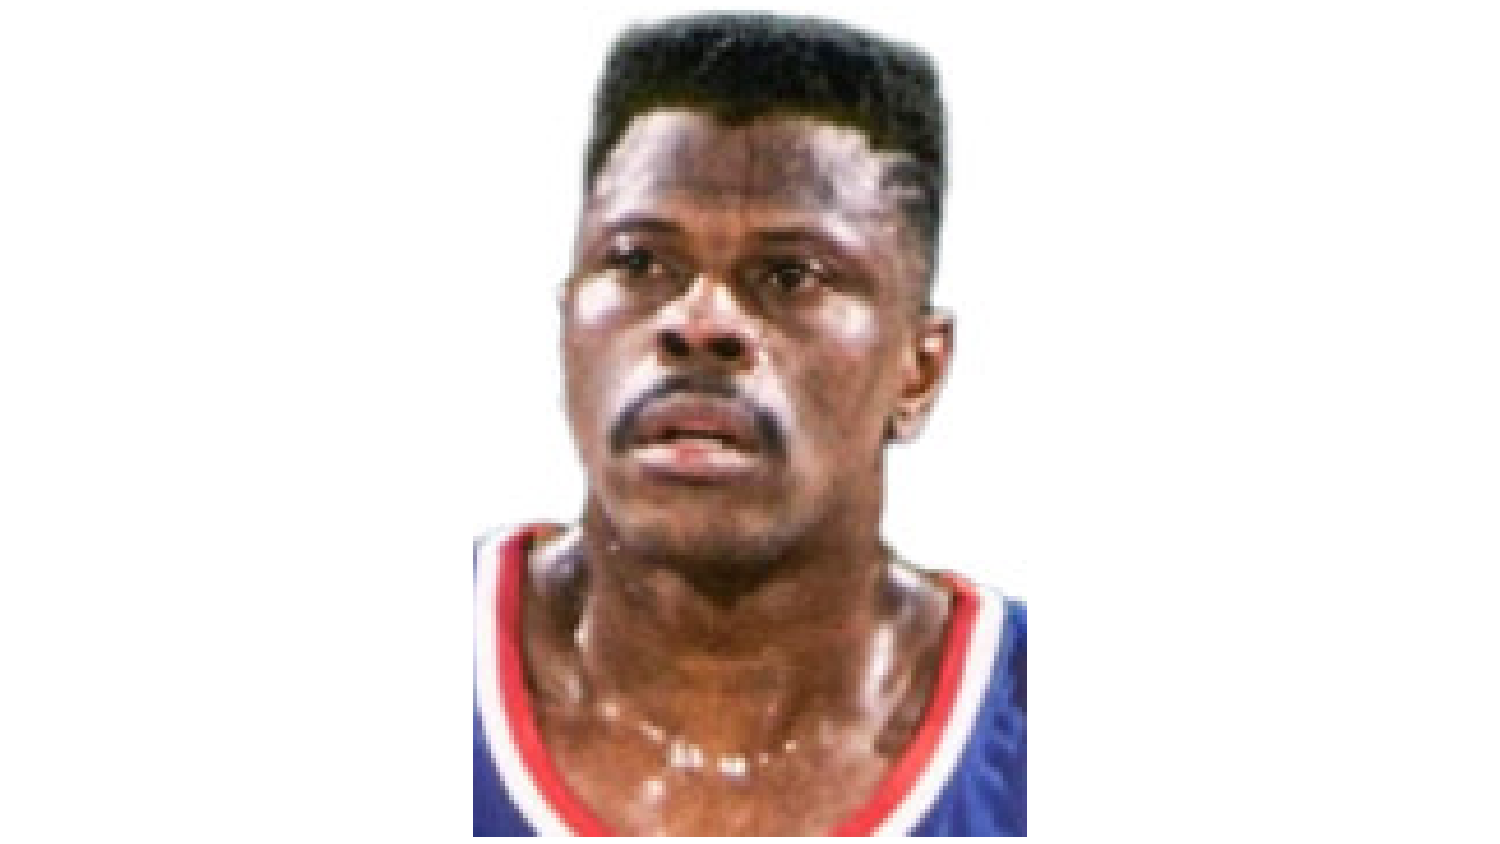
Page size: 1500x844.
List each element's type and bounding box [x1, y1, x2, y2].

picture [473, 6, 1027, 838]
